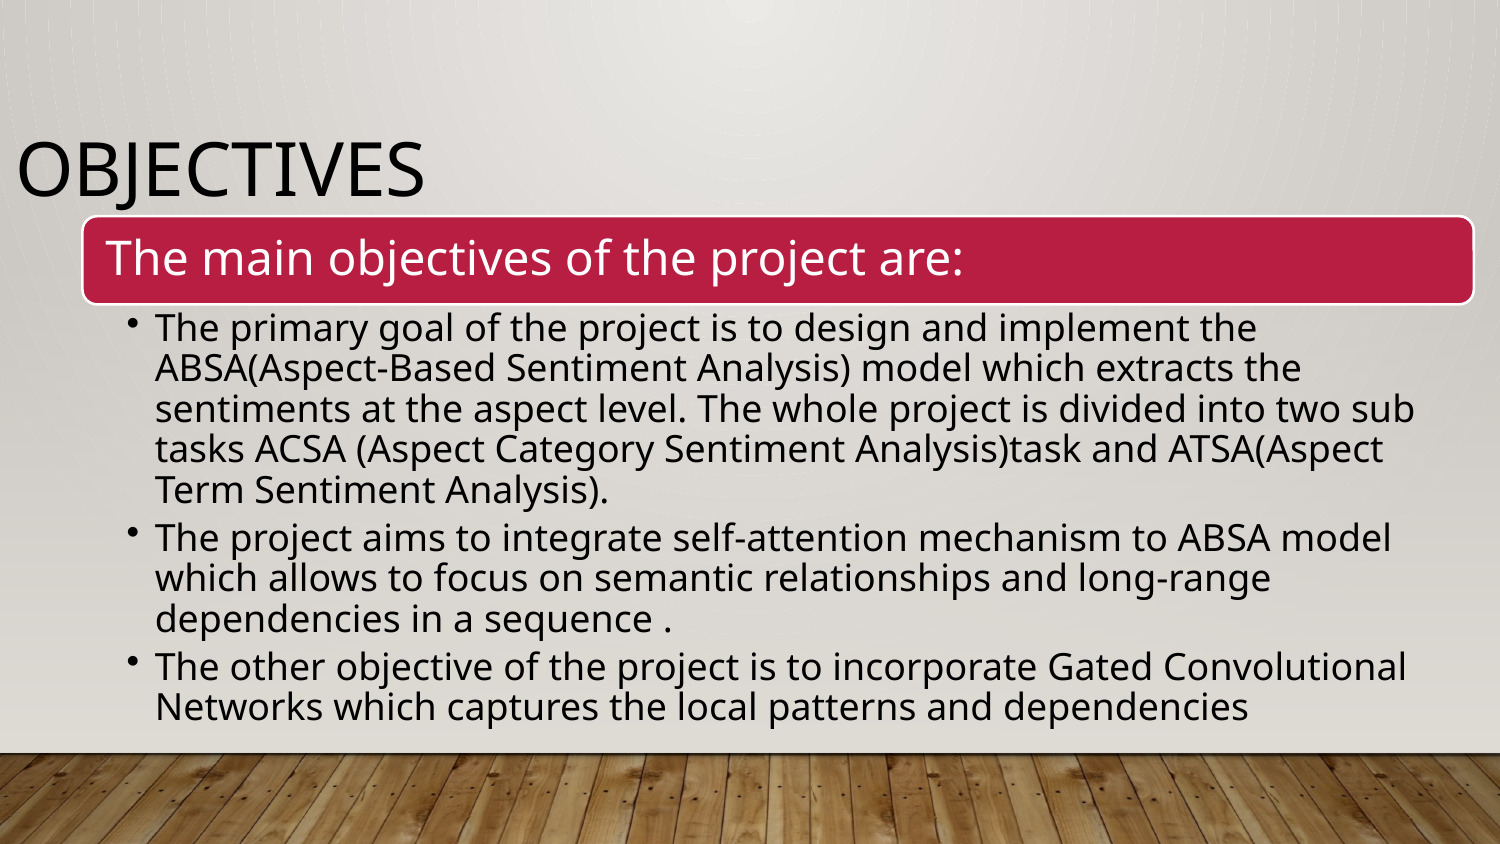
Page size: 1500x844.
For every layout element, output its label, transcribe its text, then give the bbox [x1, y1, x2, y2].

picture [0, 753, 1500, 844]
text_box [82, 209, 1475, 694]
title Objectives [0, 116, 853, 243]
